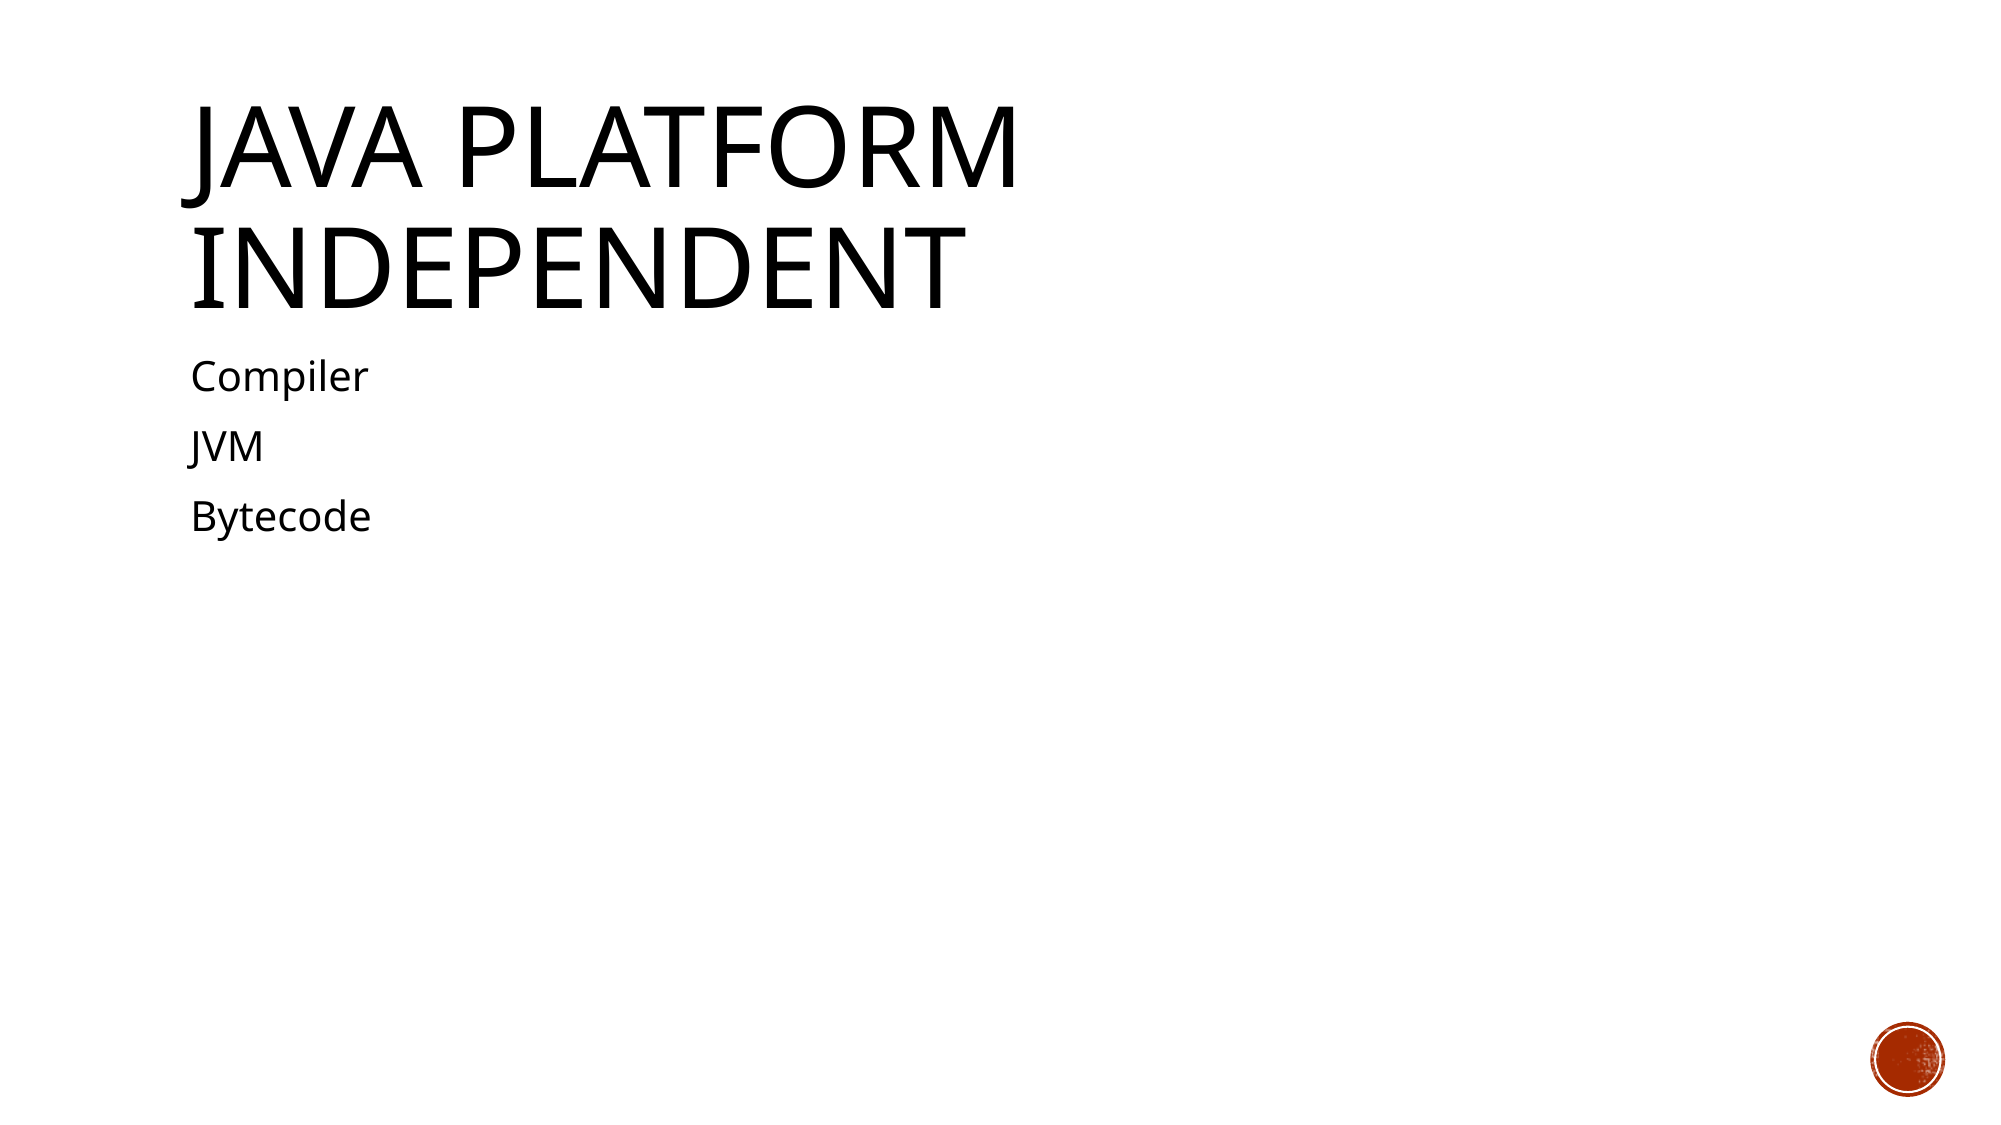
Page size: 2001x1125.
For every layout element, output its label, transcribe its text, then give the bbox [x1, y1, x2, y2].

list Compiler JVM Bytecode [175, 348, 1826, 1013]
title Java Platform independent [175, 79, 1826, 344]
